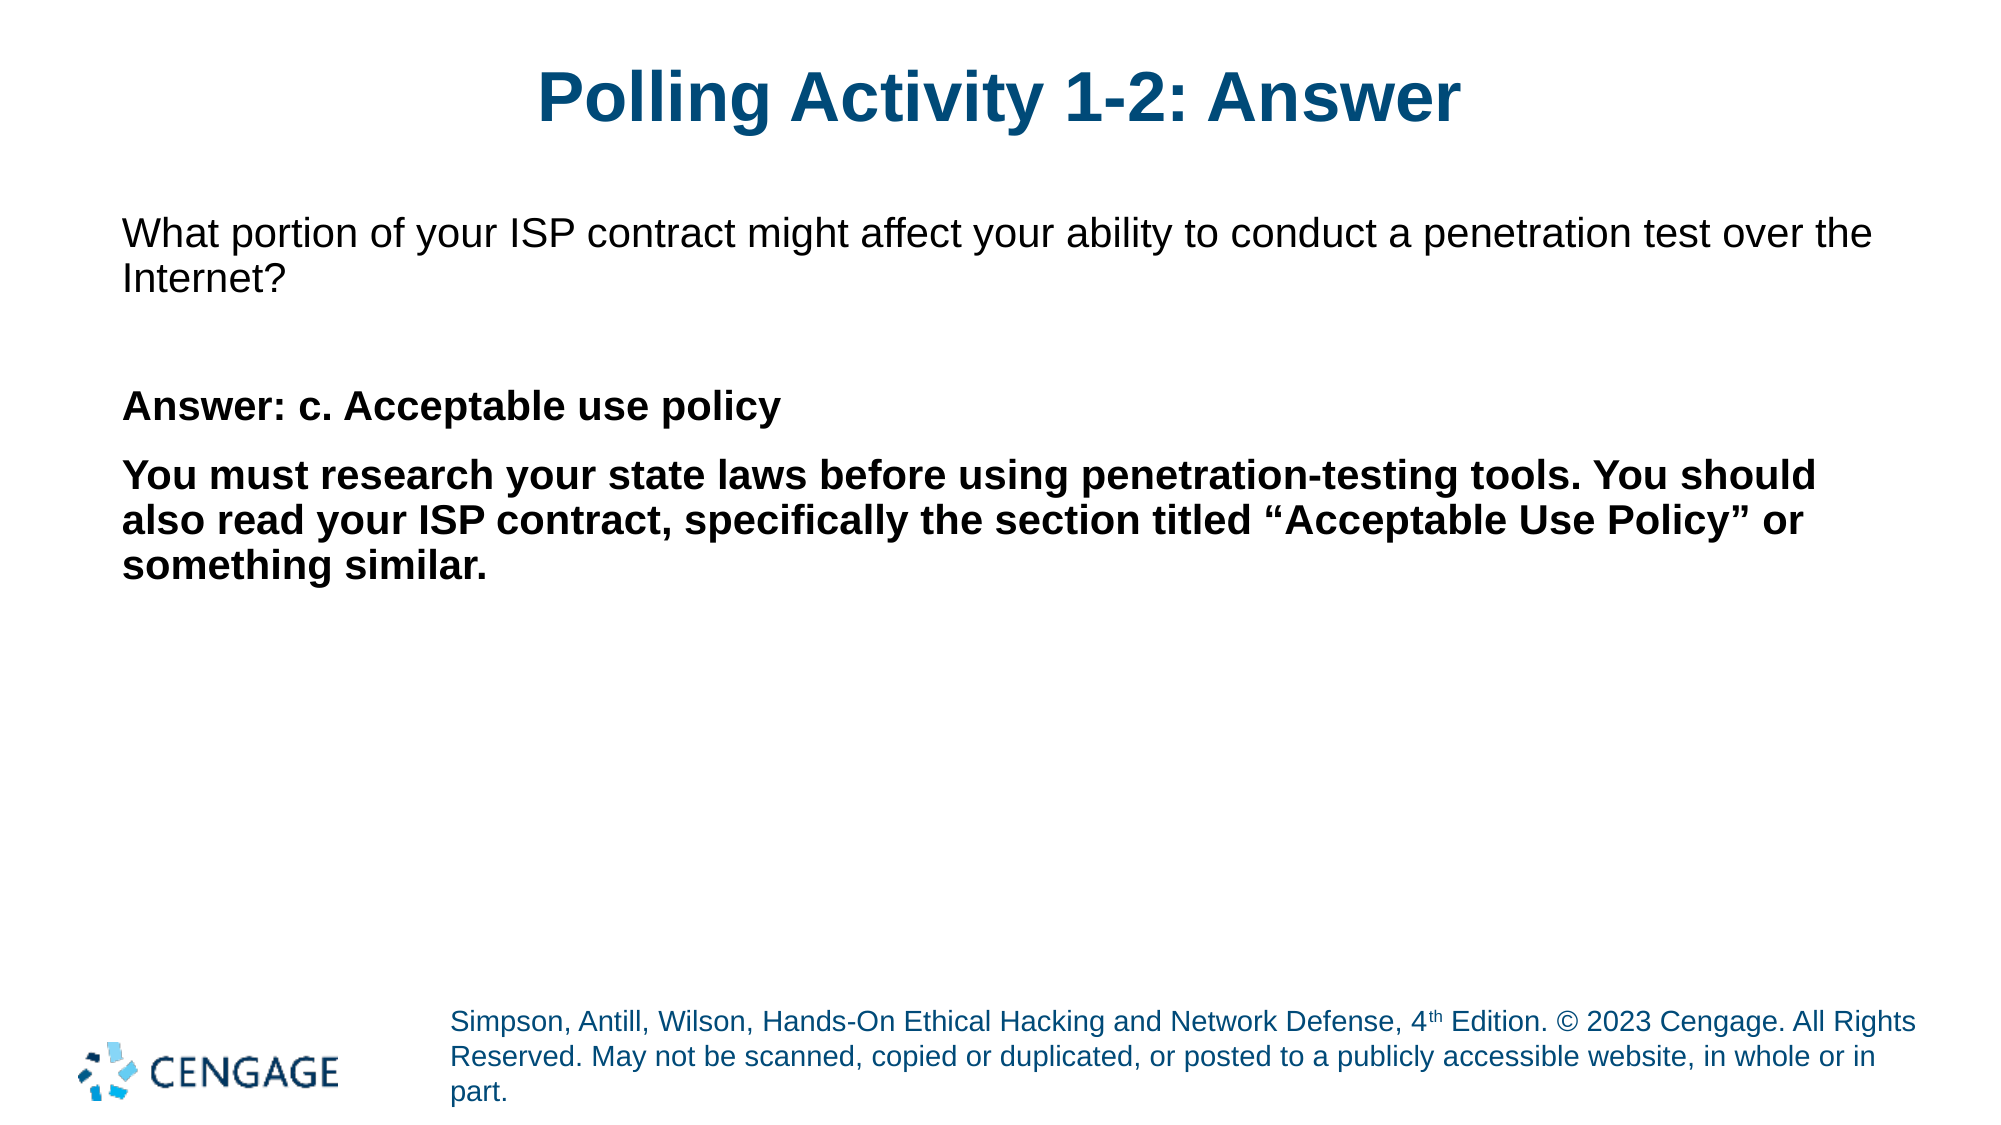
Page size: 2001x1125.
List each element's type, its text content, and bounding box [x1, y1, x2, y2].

picture [78, 1042, 338, 1101]
title Polling Activity 1-2: Answer [137, 59, 1863, 171]
list What portion of your ISP contract might affect your ability to conduct a penetration test over the Internet? Answer: c. Acceptable use policy You must research your state laws before using penetration-testing tools. You should also read your ISP contract, specifically the section titled “Acceptable Use Policy” or something similar. [121, 211, 1880, 824]
